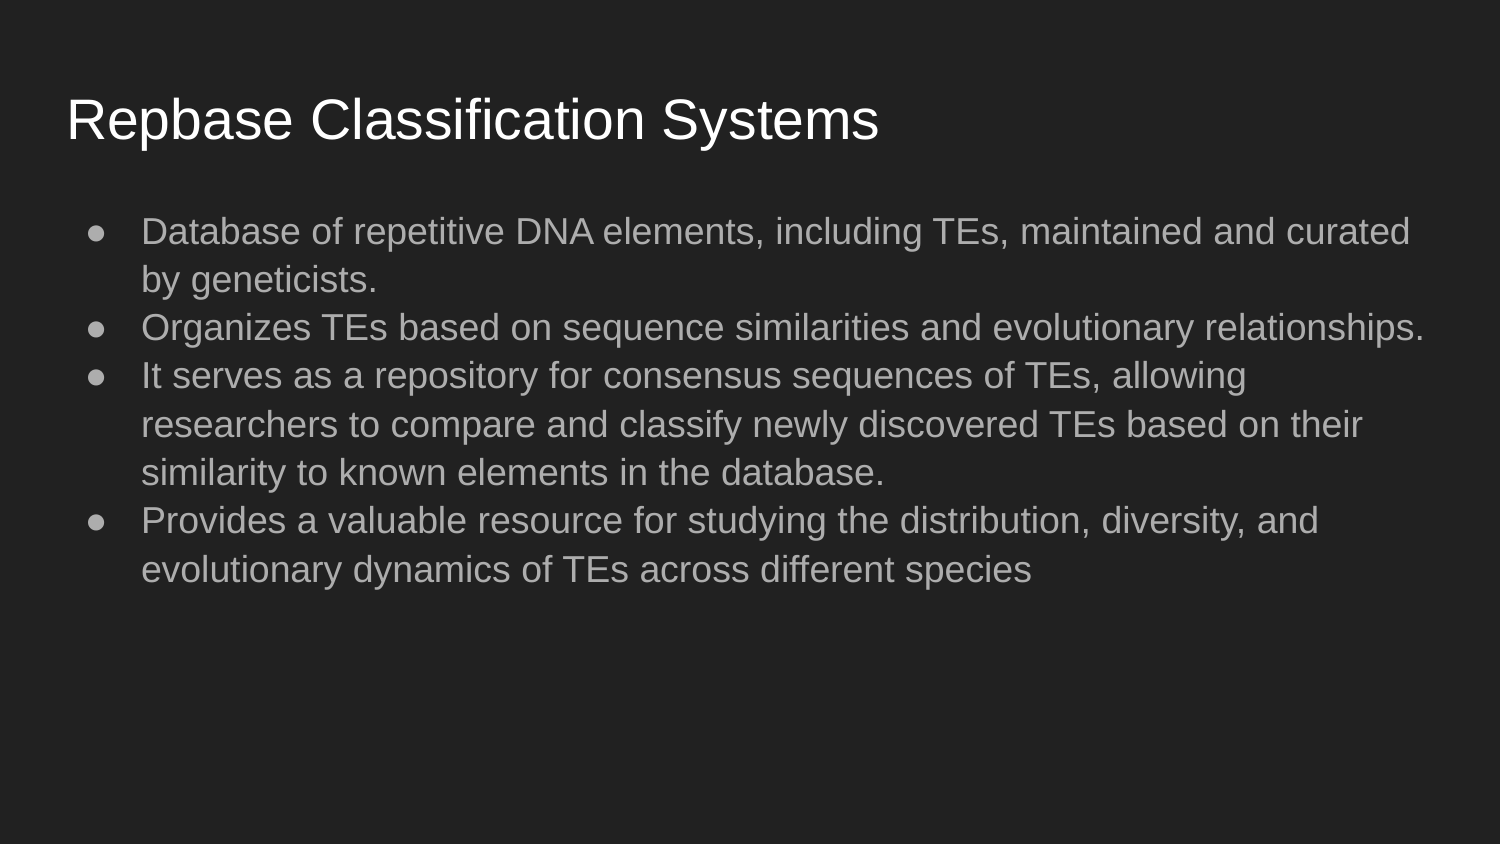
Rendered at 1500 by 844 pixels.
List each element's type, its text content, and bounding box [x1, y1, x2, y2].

list Database of repetitive DNA elements, including TEs, maintained and curated by geneticists. Organizes TEs based on sequence similarities and evolutionary relationships. It serves as a repository for consensus sequences of TEs, allowing researchers to compare and classify newly discovered TEs based on their similarity to known elements in the database. Provides a valuable resource for studying the distribution, diversity, and evolutionary dynamics of TEs across different species [51, 189, 1449, 750]
title Repbase Classification Systems [51, 72, 1449, 167]
